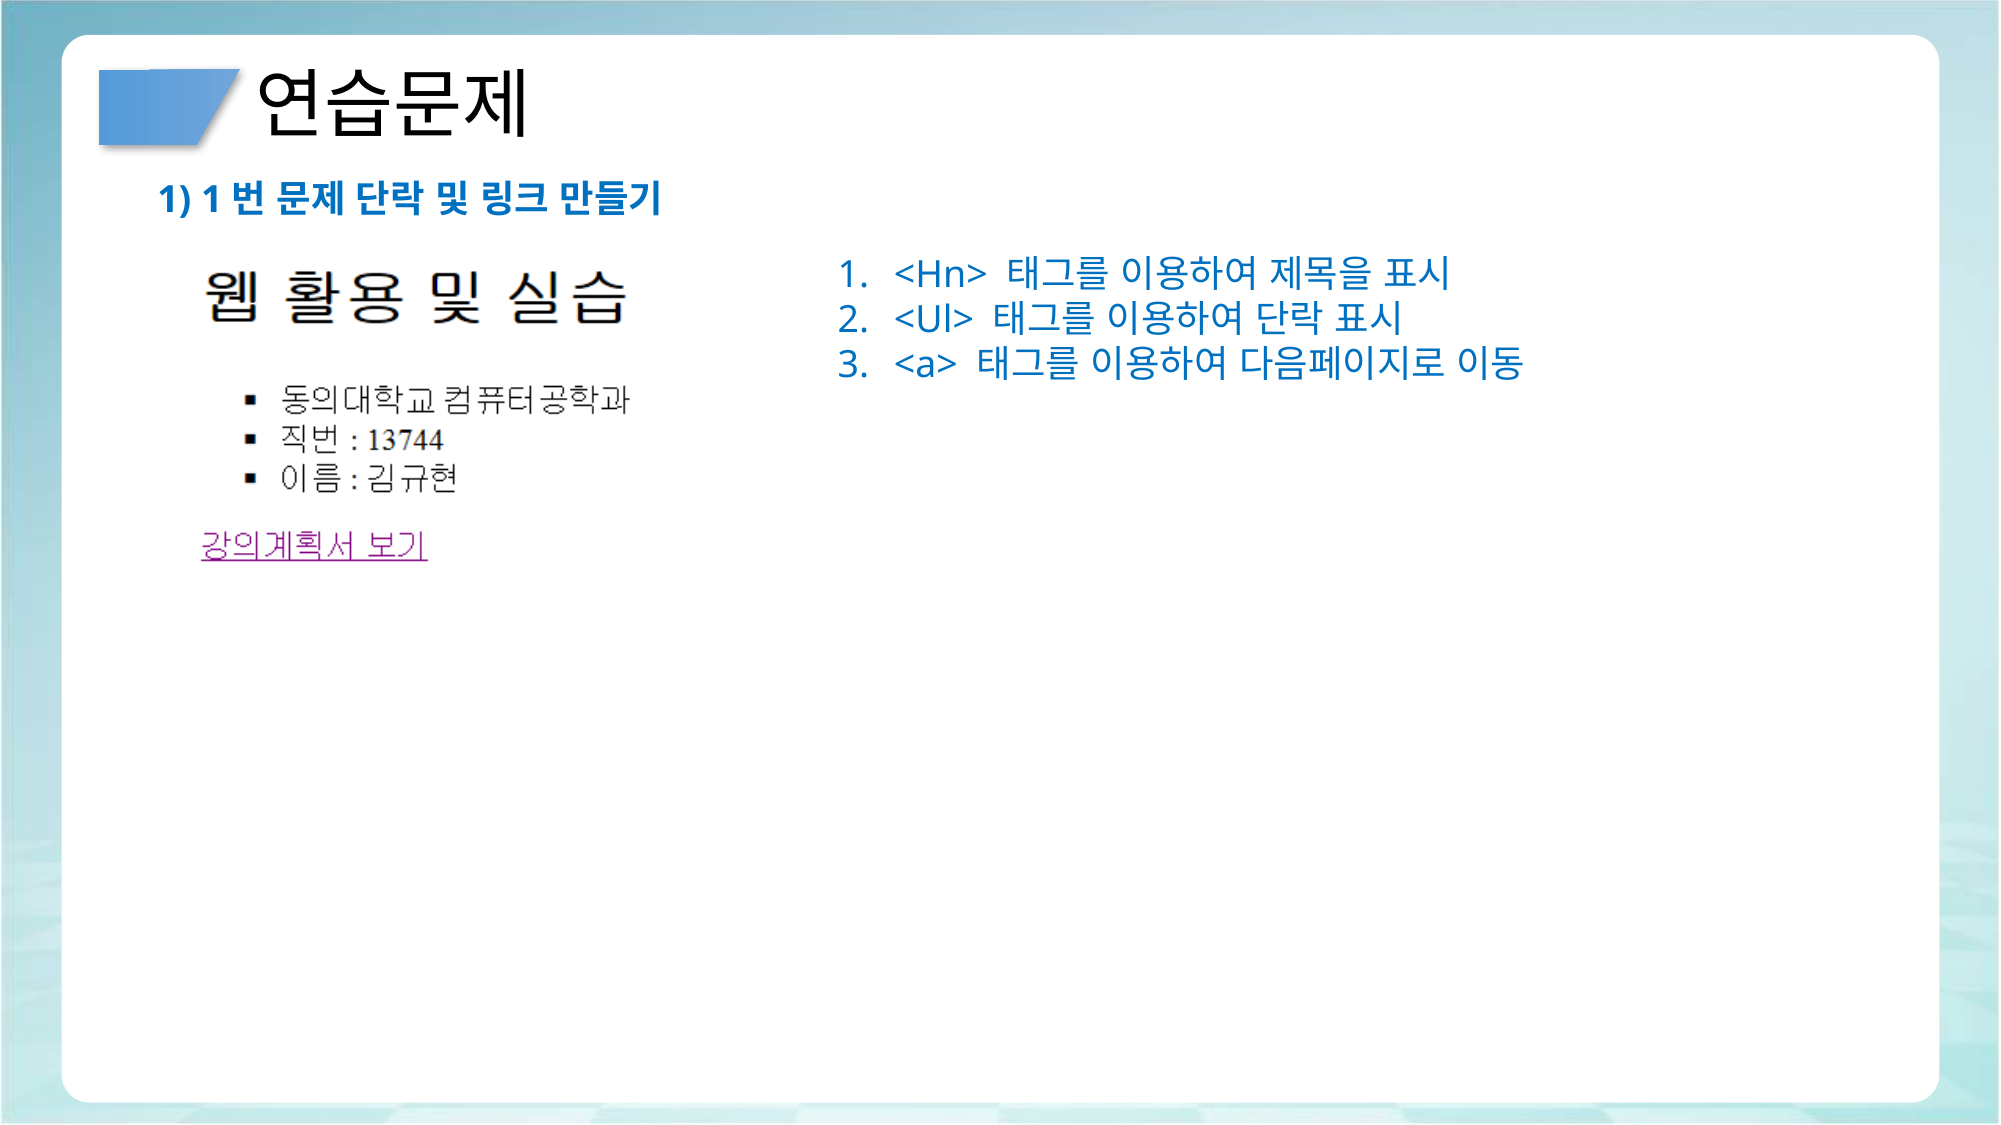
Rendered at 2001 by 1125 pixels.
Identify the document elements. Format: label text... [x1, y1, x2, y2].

title 연습문제 [240, 49, 1809, 165]
picture [0, 0, 2001, 1125]
text_box <Hn> 태그를 이용하여 제목을 표시 <Ul> 태그를 이용하여 단락 표시 <a> 태그를 이용하여 다음페이지로 이동 [822, 242, 1723, 393]
text_box 1) 1번 문제 단락 및 링크 만들기 [142, 167, 724, 227]
